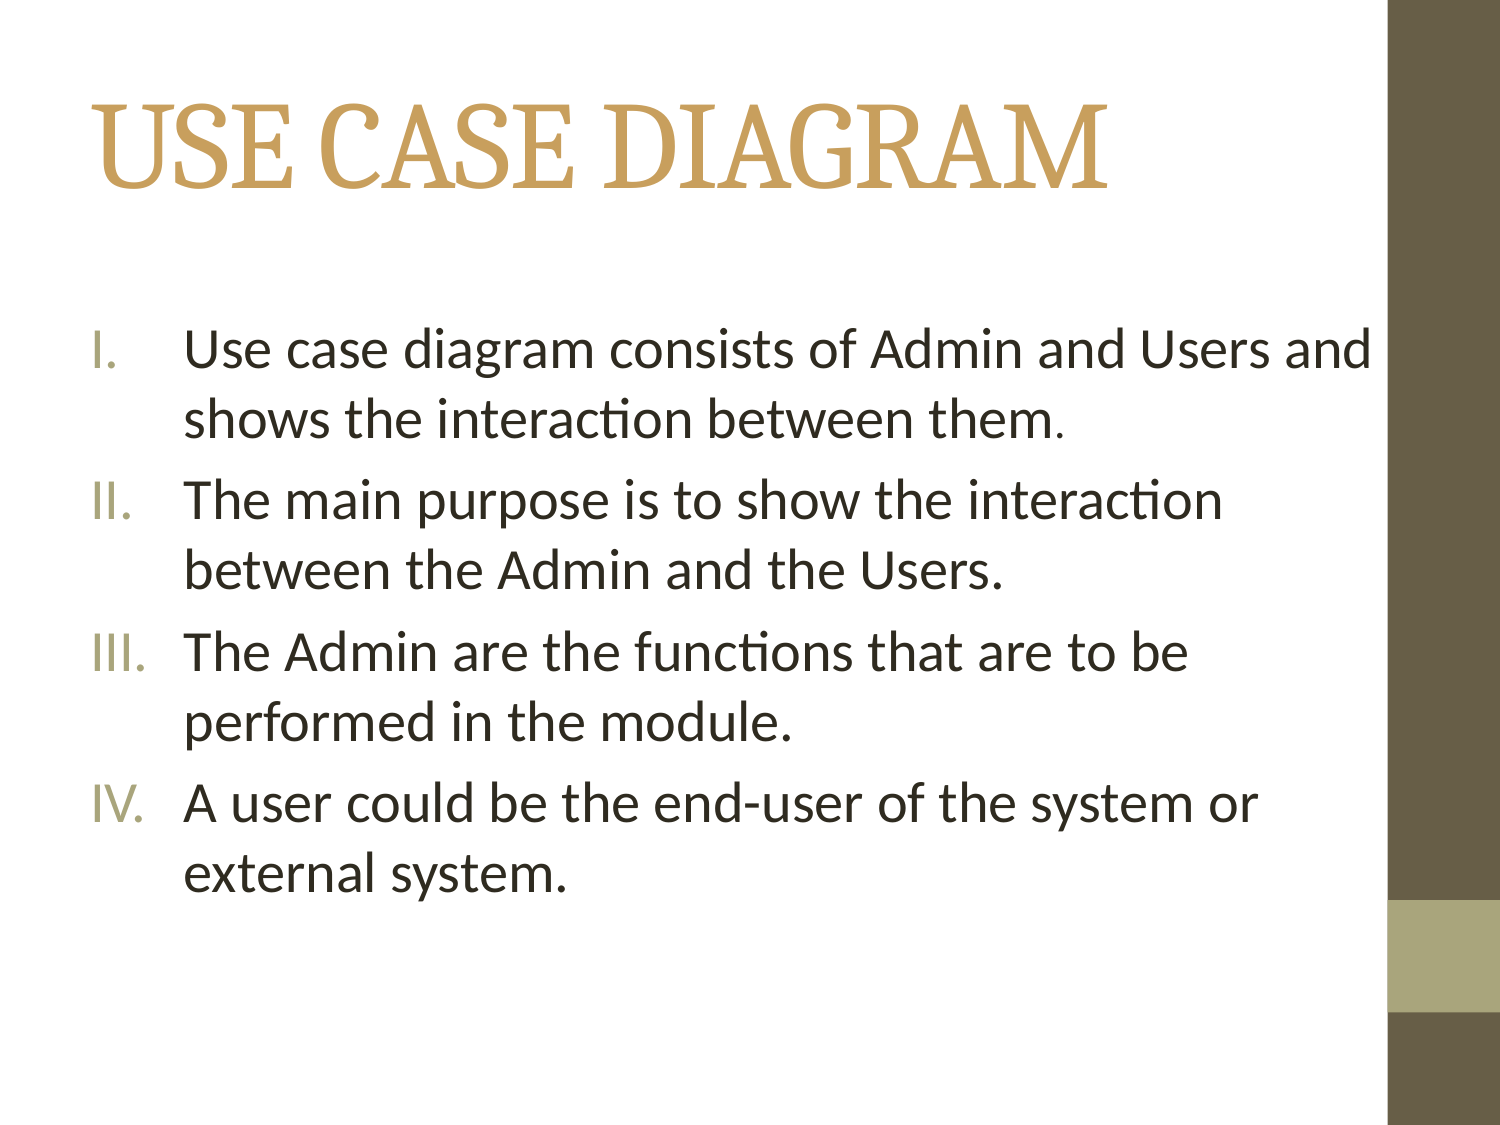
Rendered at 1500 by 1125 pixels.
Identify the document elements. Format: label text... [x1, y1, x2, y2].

title USE CASE DIAGRAM [75, 45, 1325, 233]
list Use case diagram consists of Admin and Users and shows the interaction between them. The main purpose is to show the interaction between the Admin and the Users. The Admin are the functions that are to be performed in the module. A user could be the end-user of the system or external system. [75, 302, 1425, 1005]
